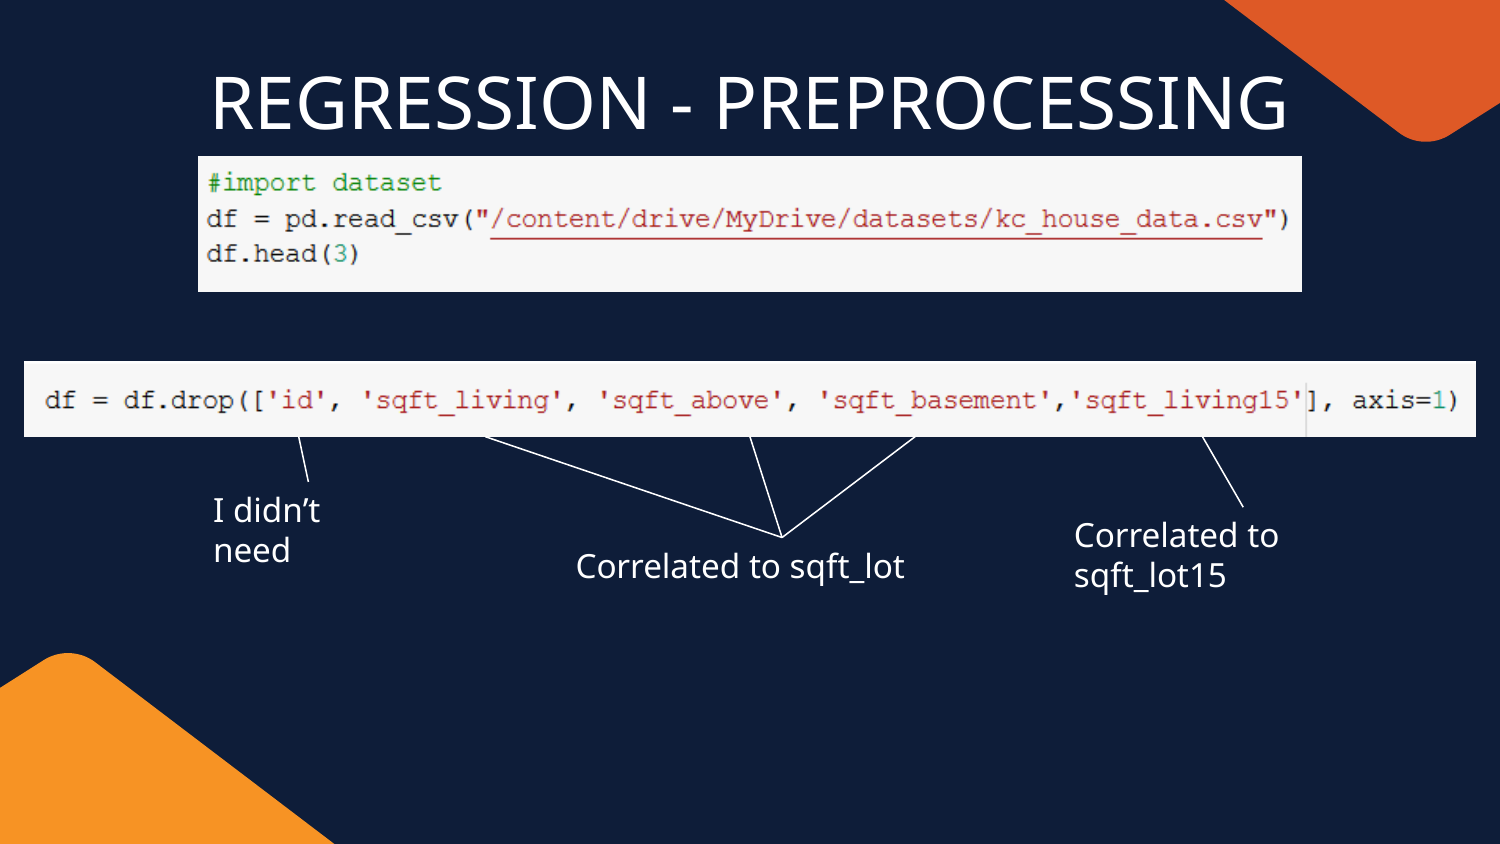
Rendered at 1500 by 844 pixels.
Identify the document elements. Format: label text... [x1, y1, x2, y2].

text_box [781, 436, 916, 538]
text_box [298, 436, 309, 483]
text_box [749, 436, 780, 538]
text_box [485, 436, 748, 538]
picture [23, 361, 1476, 437]
text_box Correlated to sqft_lot15 [1059, 507, 1428, 602]
text_box I didn’t need [198, 481, 419, 577]
text_box Correlated to sqft_lot [560, 537, 1004, 593]
text_box REGRESSION - PREPROCESSING [171, 59, 1329, 142]
picture [198, 156, 1302, 292]
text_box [1202, 436, 1244, 508]
